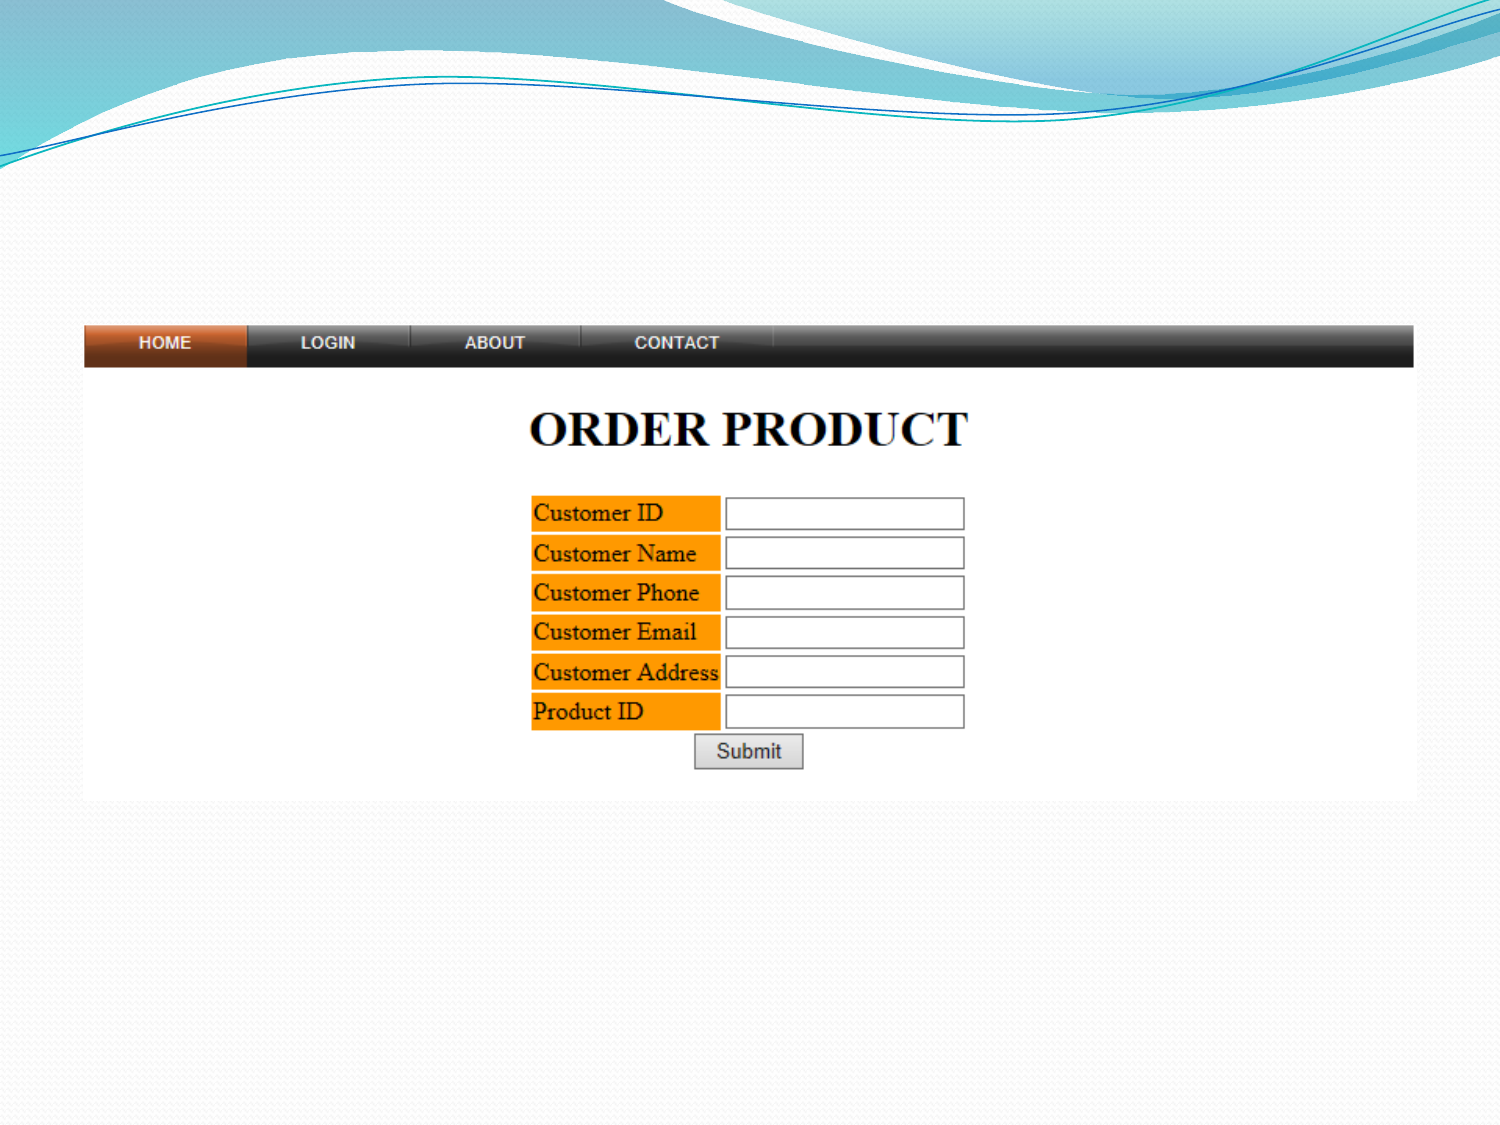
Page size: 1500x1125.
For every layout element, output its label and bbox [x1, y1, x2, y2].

picture [83, 323, 1417, 801]
